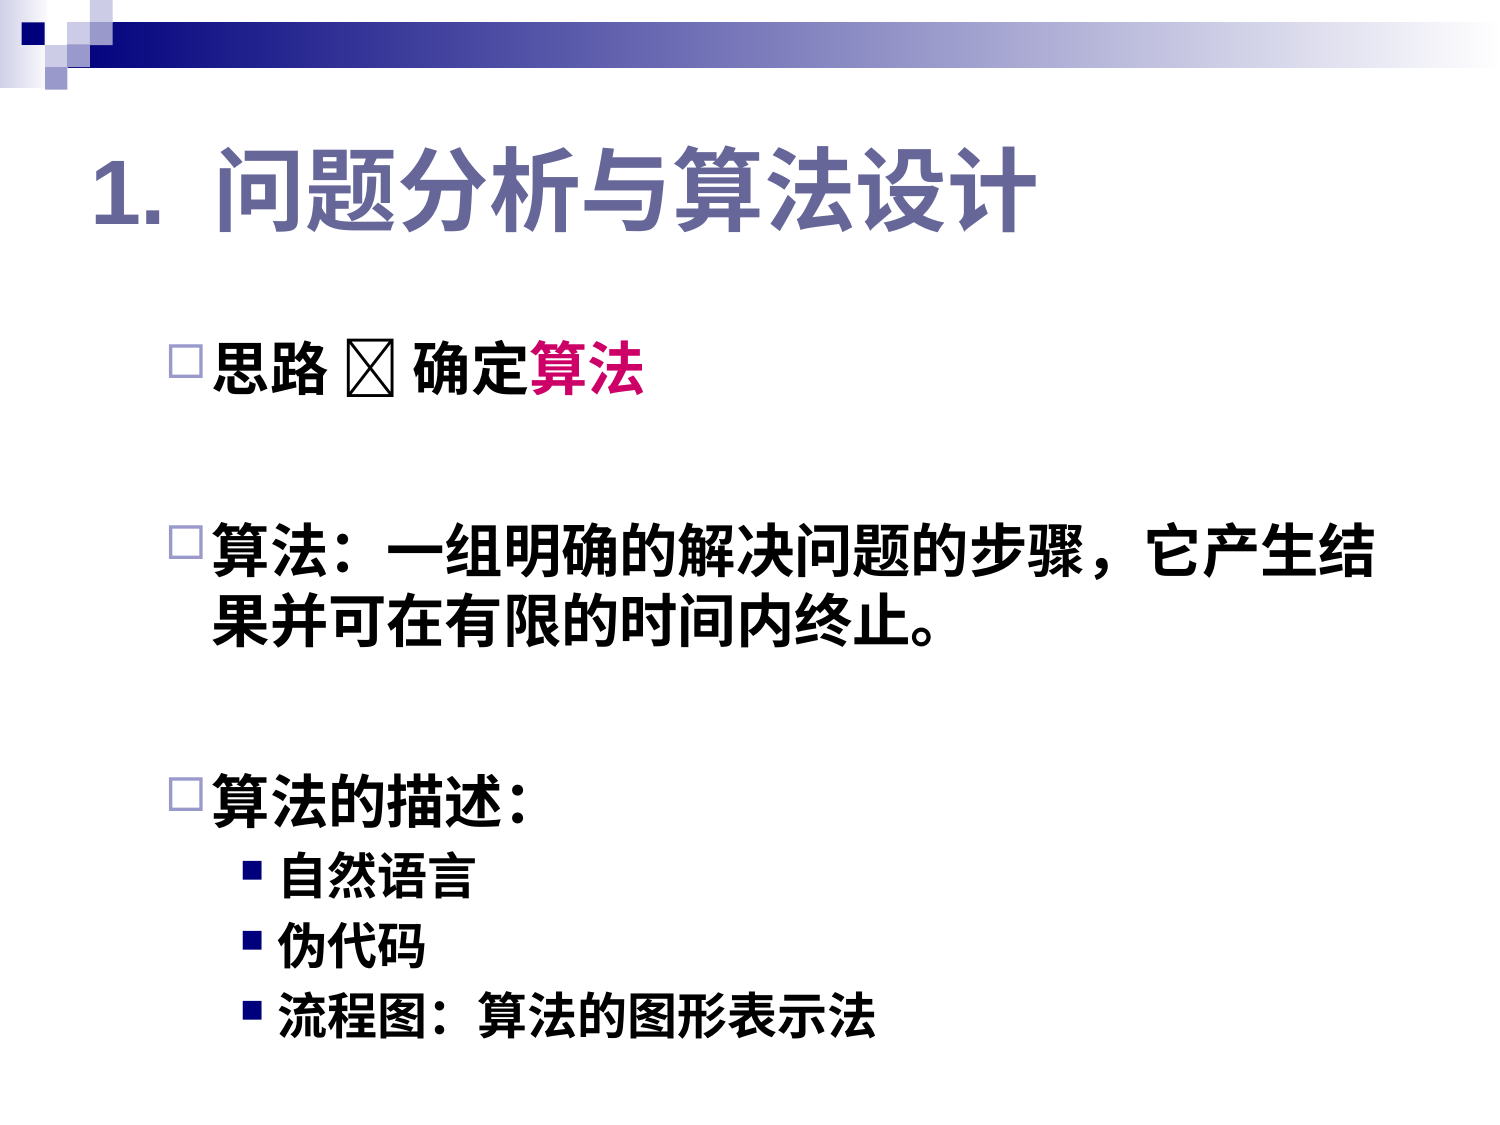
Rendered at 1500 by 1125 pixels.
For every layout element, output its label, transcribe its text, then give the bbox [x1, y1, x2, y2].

title 1. 问题分析与算法设计 [74, 74, 1426, 301]
list 思路  确定算法 算法：一组明确的解决问题的步骤，它产生结果并可在有限的时间内终止。 算法的描述： 自然语言 伪代码 流程图：算法的图形表示法 [74, 324, 1436, 1071]
